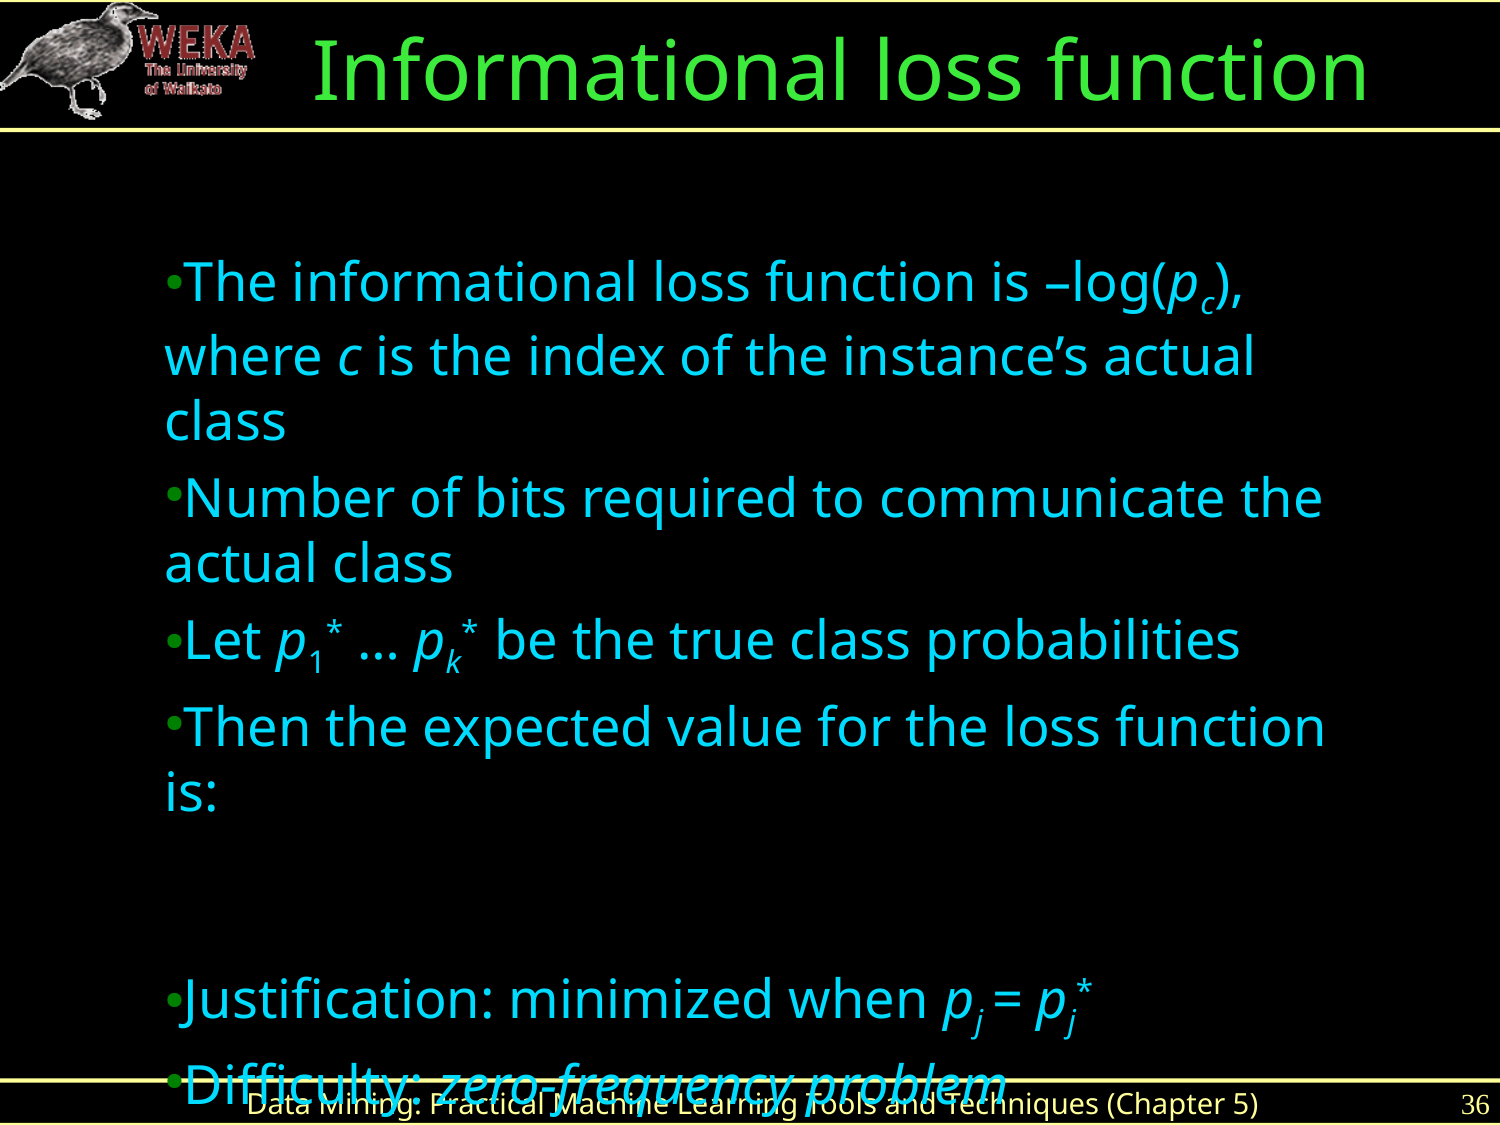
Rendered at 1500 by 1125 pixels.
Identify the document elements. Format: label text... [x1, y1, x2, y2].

text_box The informational loss function is –log(pc), where c is the index of the instance’s actual class Number of bits required to communicate the actual class Let p1* … pk* be the true class probabilities Then the expected value for the loss function is: Justification: minimized when pj = pj* Difficulty: zero-frequency problem [149, 239, 1388, 1123]
picture [0, 3, 266, 127]
slide_number 36 [1305, 1085, 1491, 1125]
title Informational loss function [297, 0, 1500, 148]
